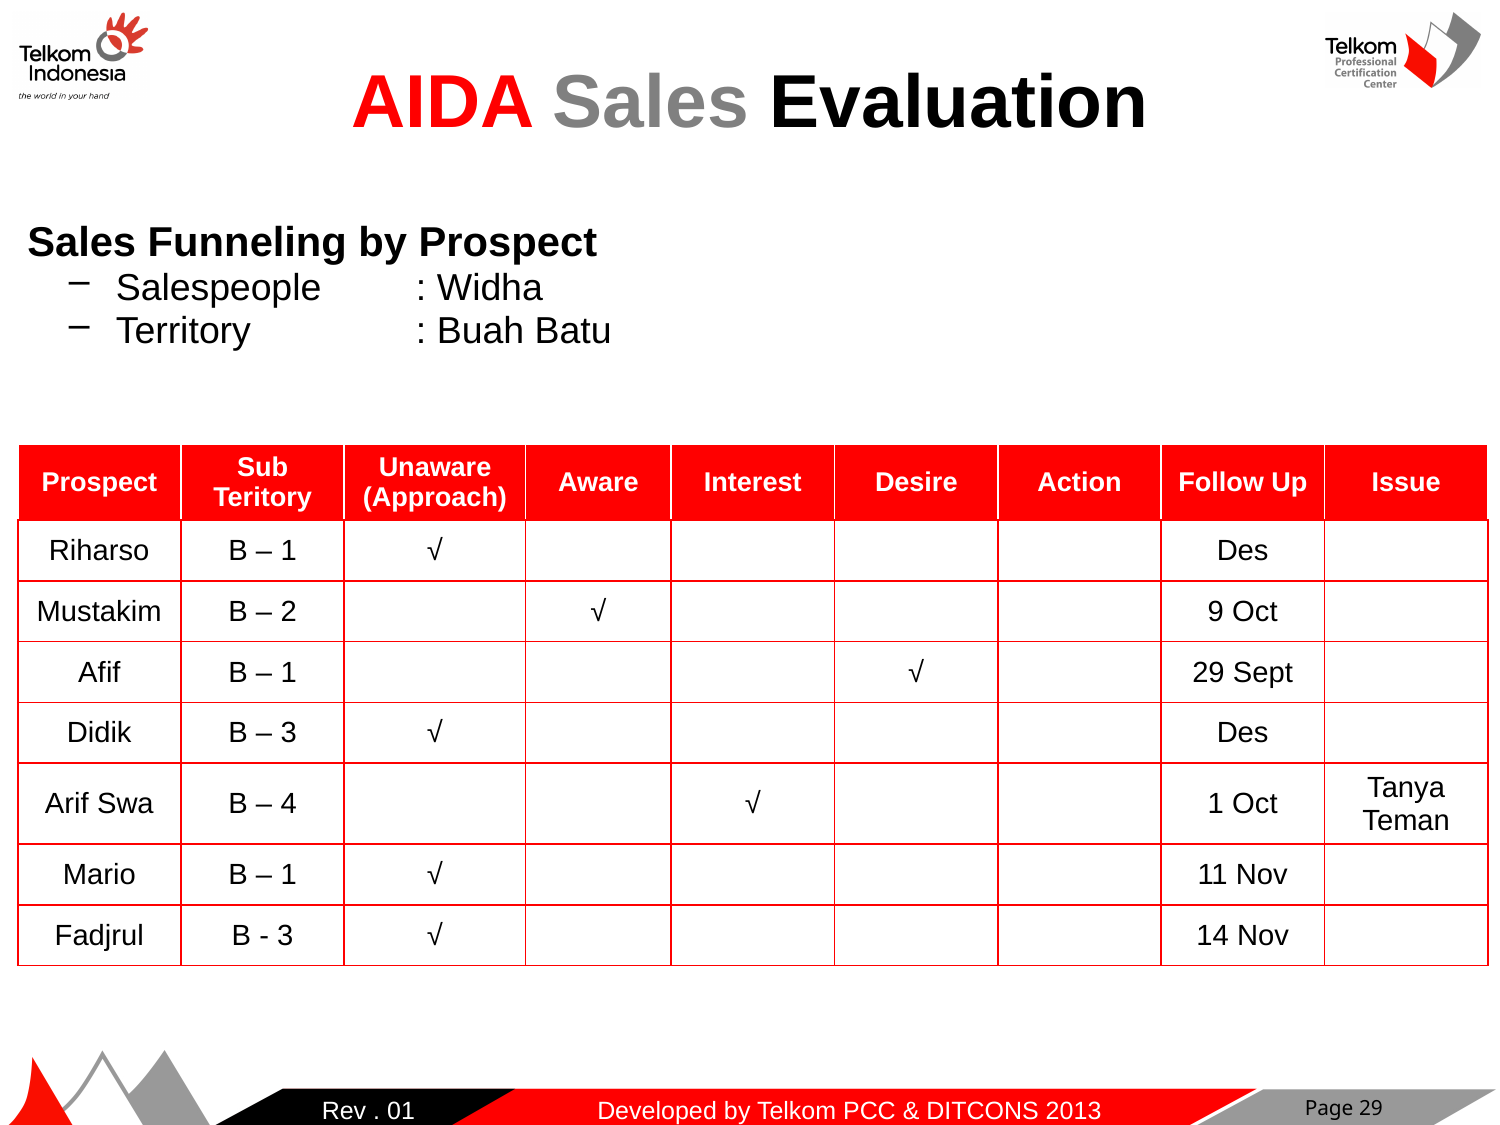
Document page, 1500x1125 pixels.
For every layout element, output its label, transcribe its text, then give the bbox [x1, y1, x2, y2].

table_cell B – 3 [182, 703, 343, 762]
table_cell 29 Sept [1162, 642, 1324, 702]
table_cell [835, 764, 997, 843]
table_cell [1325, 703, 1487, 762]
table_header Issue [1325, 445, 1487, 519]
table_header Sub Teritory [182, 445, 343, 519]
table_cell 11 Nov [1162, 845, 1324, 904]
table_cell √ [526, 582, 670, 641]
table_cell B – 1 [182, 845, 343, 904]
picture [1325, 12, 1481, 45]
table_cell Des [1162, 703, 1324, 762]
table_cell [1325, 845, 1487, 904]
table_header Aware [526, 445, 670, 519]
table_cell Tanya Teman [1325, 764, 1487, 843]
table_cell 1 Oct [1162, 764, 1324, 843]
table_cell Mario [19, 845, 180, 904]
table_cell √ [345, 521, 525, 580]
table_cell √ [345, 703, 525, 762]
table_header Desire [835, 445, 997, 519]
table_cell 9 Oct [1162, 582, 1324, 641]
table_cell Mustakim [19, 582, 180, 641]
table_cell Fadjrul [19, 906, 180, 965]
table_cell Didik [19, 703, 180, 762]
table_cell √ [345, 845, 525, 904]
table_cell [999, 764, 1160, 843]
table_cell B – 1 [182, 642, 343, 702]
table_cell B – 2 [182, 582, 343, 641]
table_header Interest [672, 445, 834, 519]
table_cell √ [345, 906, 525, 965]
table_cell [672, 906, 834, 965]
table_cell [835, 906, 997, 965]
table_cell B – 1 [182, 521, 343, 580]
table_cell B - 3 [182, 906, 343, 965]
table_cell [526, 703, 670, 762]
table_cell B – 4 [182, 764, 343, 843]
table_cell [526, 906, 670, 965]
table_cell [999, 582, 1160, 641]
table_cell [672, 845, 834, 904]
table_cell [526, 845, 670, 904]
table_cell [999, 642, 1160, 702]
table_cell Arif Swa [19, 764, 180, 843]
table_cell √ [835, 642, 997, 702]
table_cell [345, 642, 525, 702]
table_header Follow Up [1162, 445, 1324, 519]
table_cell [999, 703, 1160, 762]
table_cell Des [1162, 521, 1324, 580]
table_cell [835, 845, 997, 904]
table_cell 14 Nov [1162, 906, 1324, 965]
table_cell Riharso [19, 521, 180, 580]
table_cell [835, 582, 997, 641]
table_header Action [999, 445, 1160, 519]
table_cell [526, 642, 670, 702]
table_cell [835, 703, 997, 762]
table_header Unaware (Approach) [345, 445, 525, 519]
table_cell [999, 521, 1160, 580]
table_cell [526, 521, 670, 580]
picture [12, 11, 150, 45]
table_cell [672, 521, 834, 580]
table_cell [1325, 642, 1487, 702]
table_cell [835, 521, 997, 580]
table_cell [672, 703, 834, 762]
table_header Prospect [19, 445, 180, 519]
list Sales Funneling by Prospect Salespeople : Widha Territory : Buah Batu [12, 212, 1475, 363]
table_cell Afif [19, 642, 180, 702]
table_cell [1325, 906, 1487, 965]
table_cell [1325, 582, 1487, 641]
table_cell [345, 582, 525, 641]
table_cell √ [672, 764, 834, 843]
table_cell [999, 906, 1160, 965]
table_cell [345, 764, 525, 843]
table_cell [672, 642, 834, 702]
table_cell [672, 582, 834, 641]
table_cell [1325, 521, 1487, 580]
title AIDA Sales Evaluation [0, 45, 1500, 149]
table_cell [526, 764, 670, 843]
table_cell [999, 845, 1160, 904]
picture [0, 1024, 1500, 1125]
